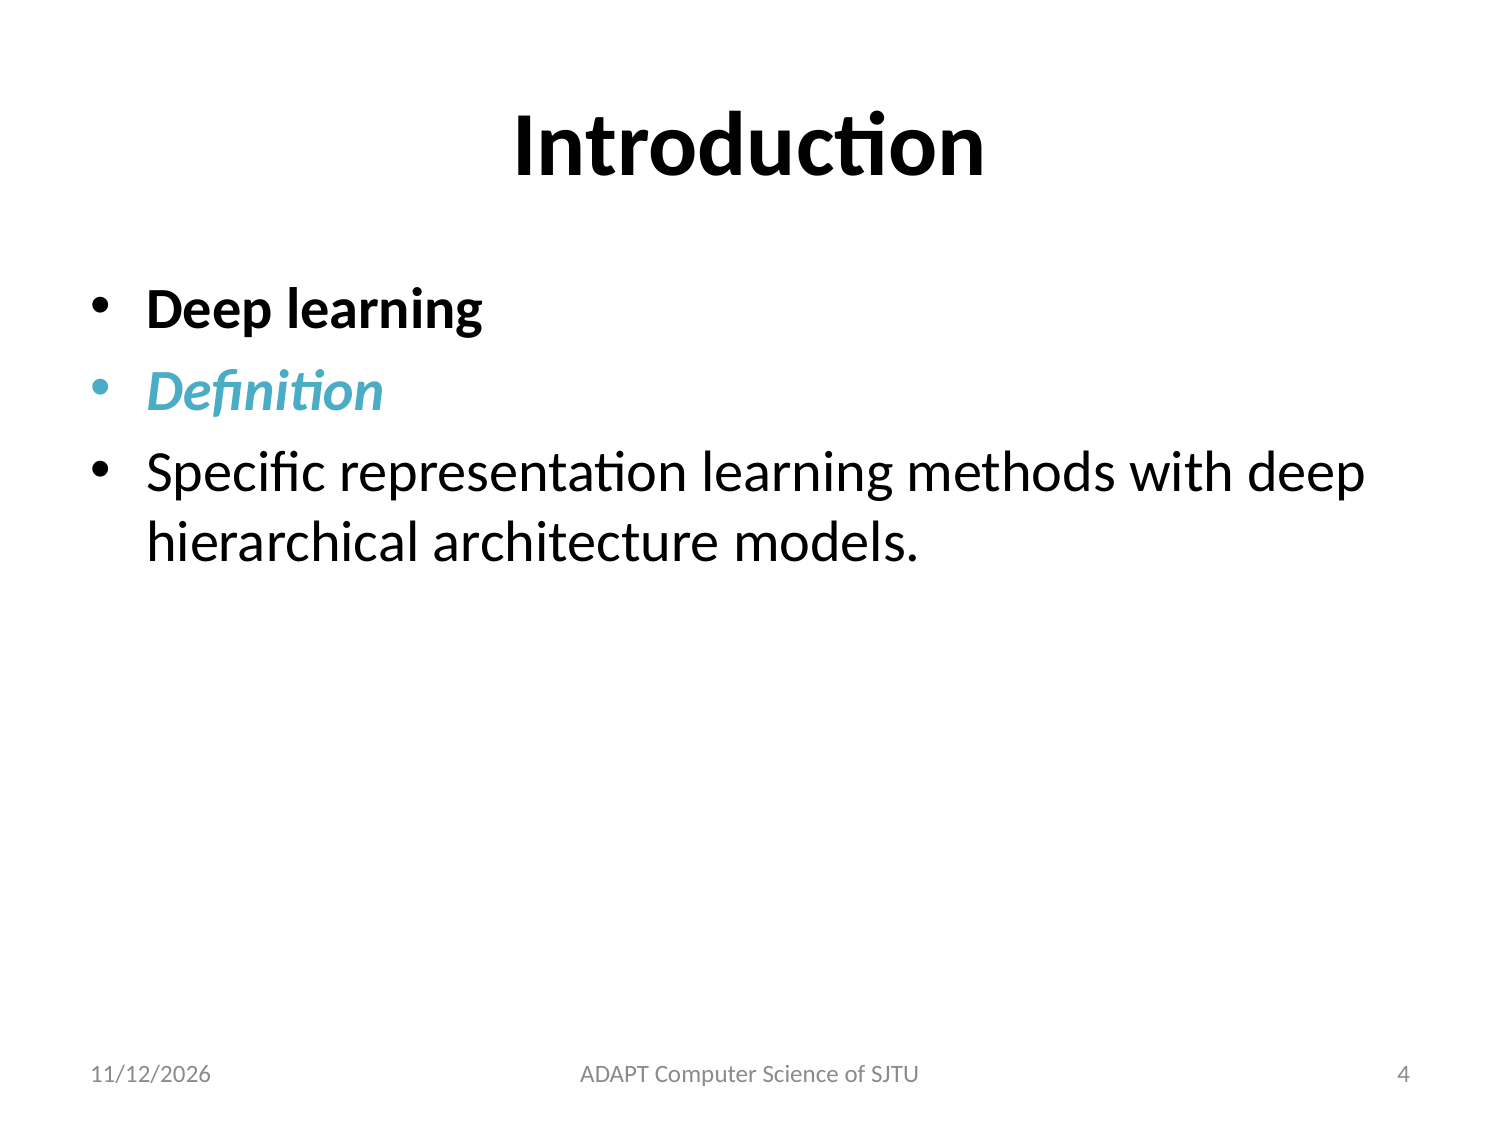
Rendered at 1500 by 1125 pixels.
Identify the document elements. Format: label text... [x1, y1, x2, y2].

list Deep learning Definition Specific representation learning methods with deep hierarchical architecture models. [75, 262, 1425, 1005]
slide_number 4 [1074, 1042, 1425, 1103]
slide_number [75, 1042, 425, 1103]
footer ADAPT Computer Science of SJTU [512, 1042, 988, 1103]
title Introduction [75, 45, 1425, 233]
